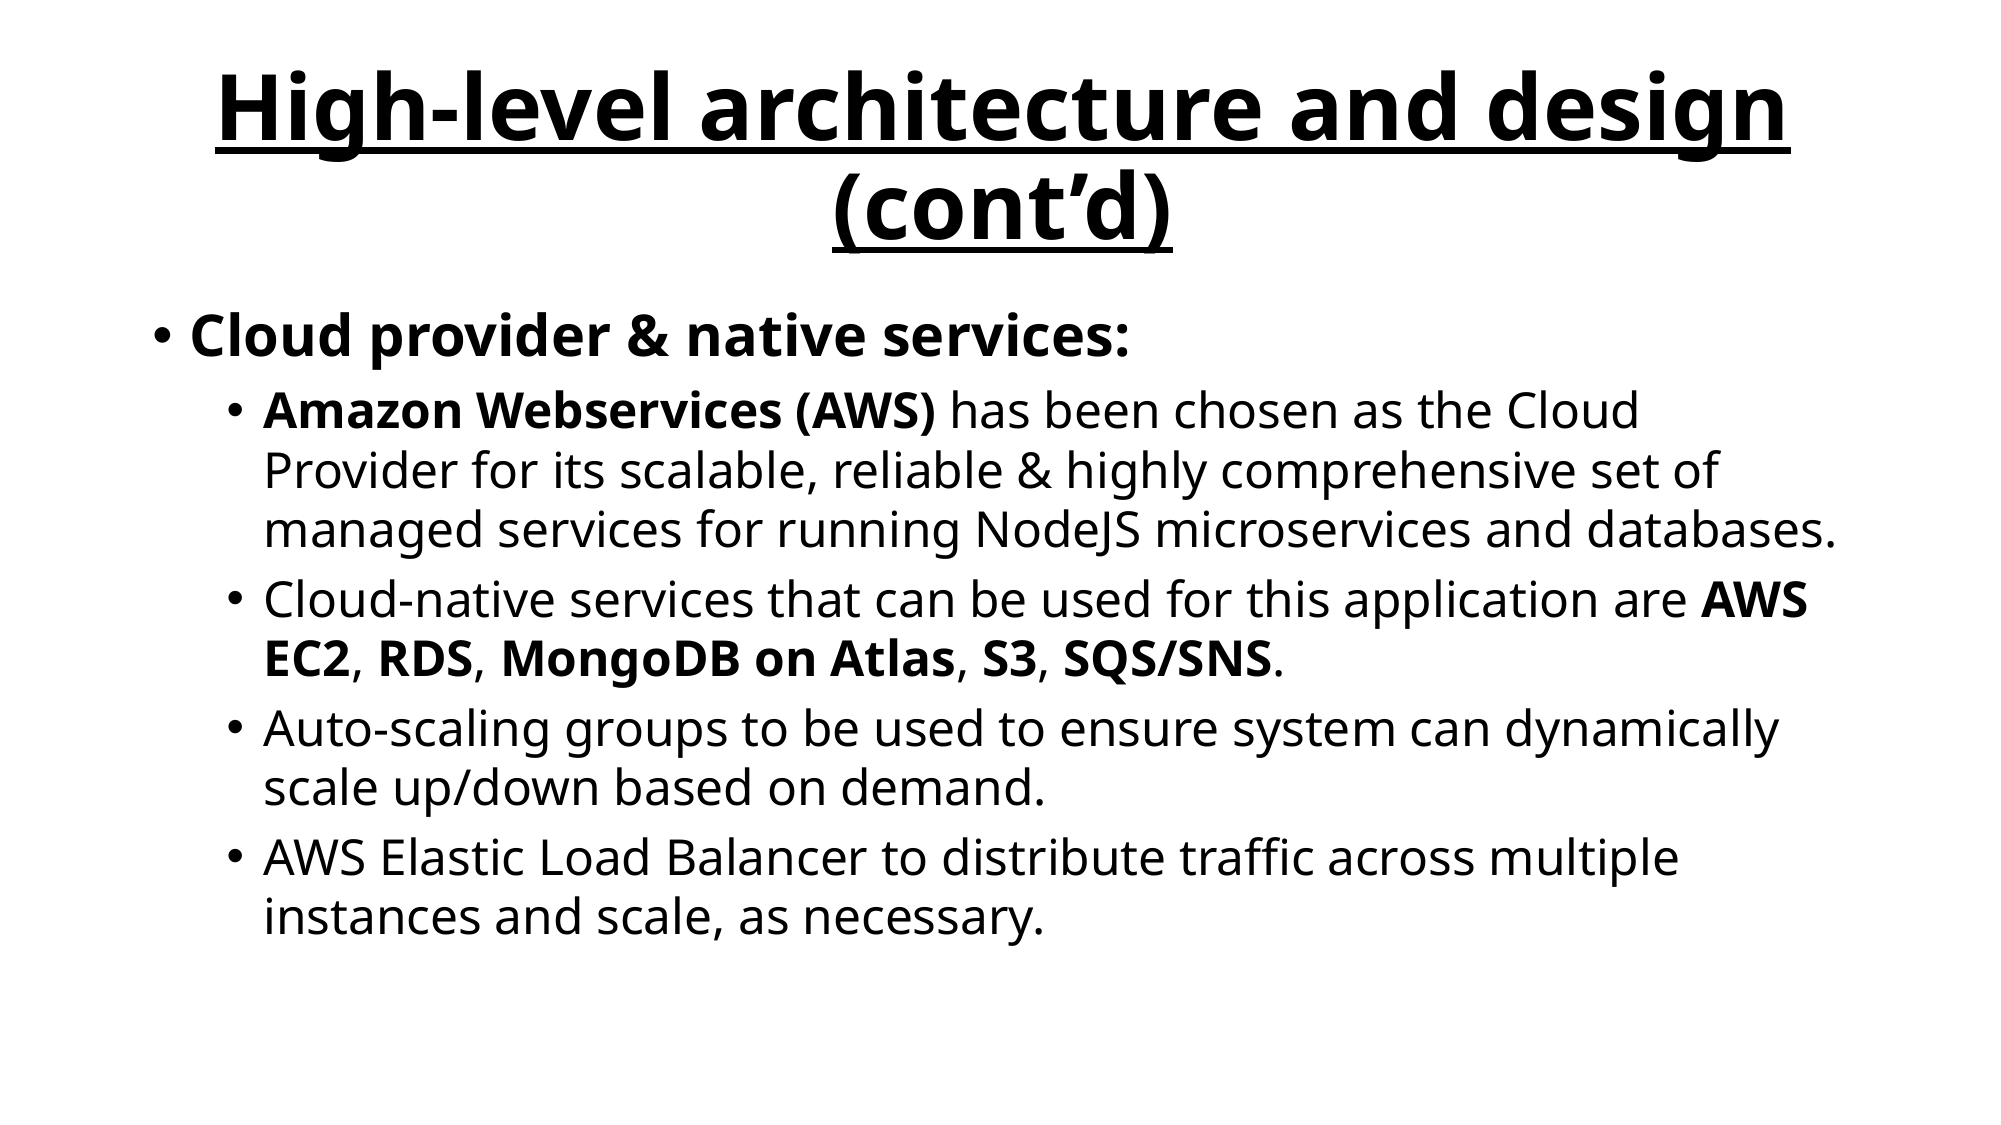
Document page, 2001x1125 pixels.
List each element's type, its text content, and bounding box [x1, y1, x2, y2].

list Cloud provider & native services: Amazon Webservices (AWS) has been chosen as the Cloud Provider for its scalable, reliable & highly comprehensive set of managed services for running NodeJS microservices and databases. Cloud-native services that can be used for this application are AWS EC2, RDS, MongoDB on Atlas, S3, SQS/SNS. Auto-scaling groups to be used to ensure system can dynamically scale up/down based on demand. AWS Elastic Load Balancer to distribute traffic across multiple instances and scale, as necessary. [137, 299, 1863, 1014]
text_box High-level architecture and design (cont’d) [139, 51, 1865, 270]
